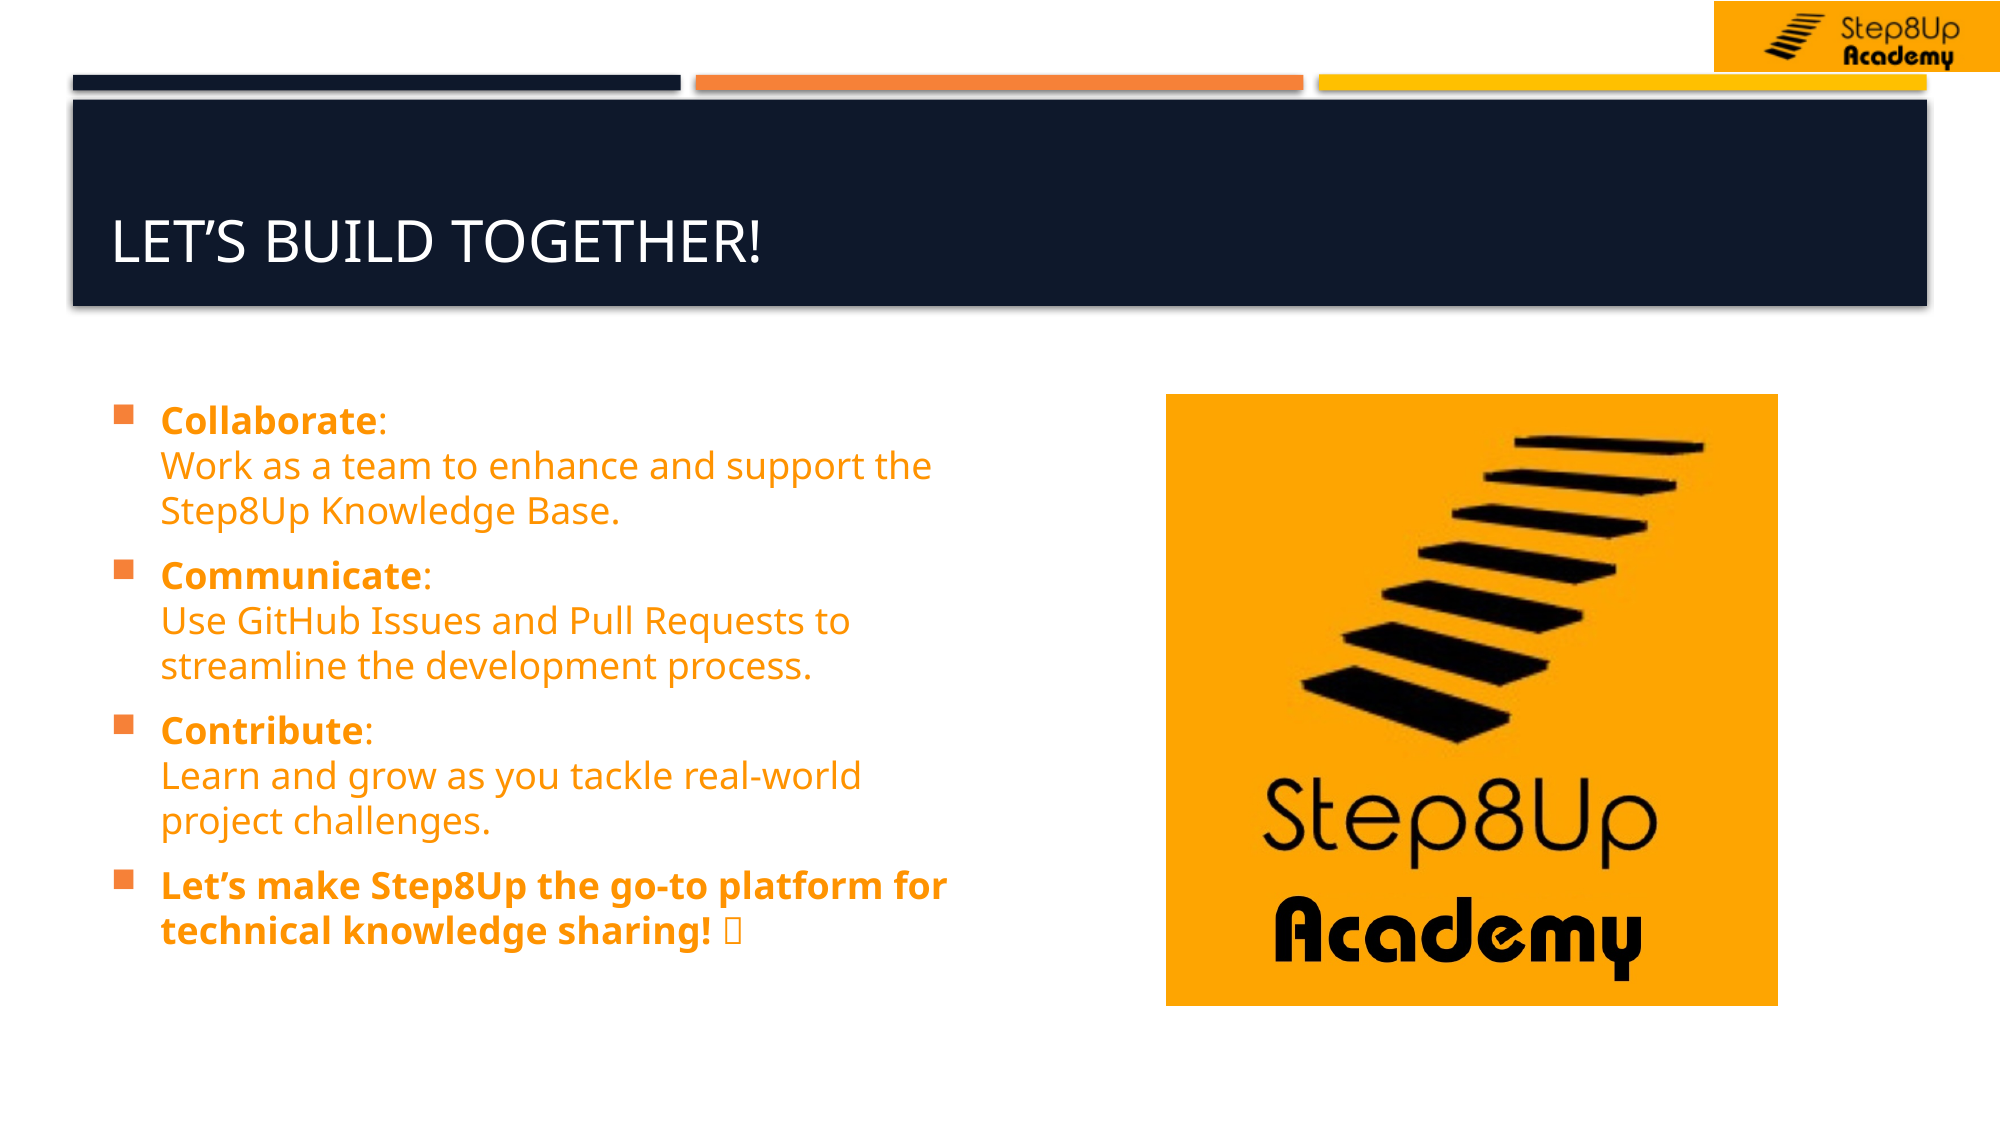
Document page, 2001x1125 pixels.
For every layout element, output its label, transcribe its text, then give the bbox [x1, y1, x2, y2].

picture [1166, 393, 1779, 1006]
title Let’s Build Together! [95, 119, 1905, 282]
picture [1714, 1, 2000, 72]
list Collaborate: Work as a team to enhance and support the Step8Up Knowledge Base. Communicate: Use GitHub Issues and Pull Requests to streamline the development process. Contribute: Learn and grow as you tackle real-world project challenges. Let’s make Step8Up the go-to platform for technical knowledge sharing! 🎉 [95, 359, 1000, 990]
